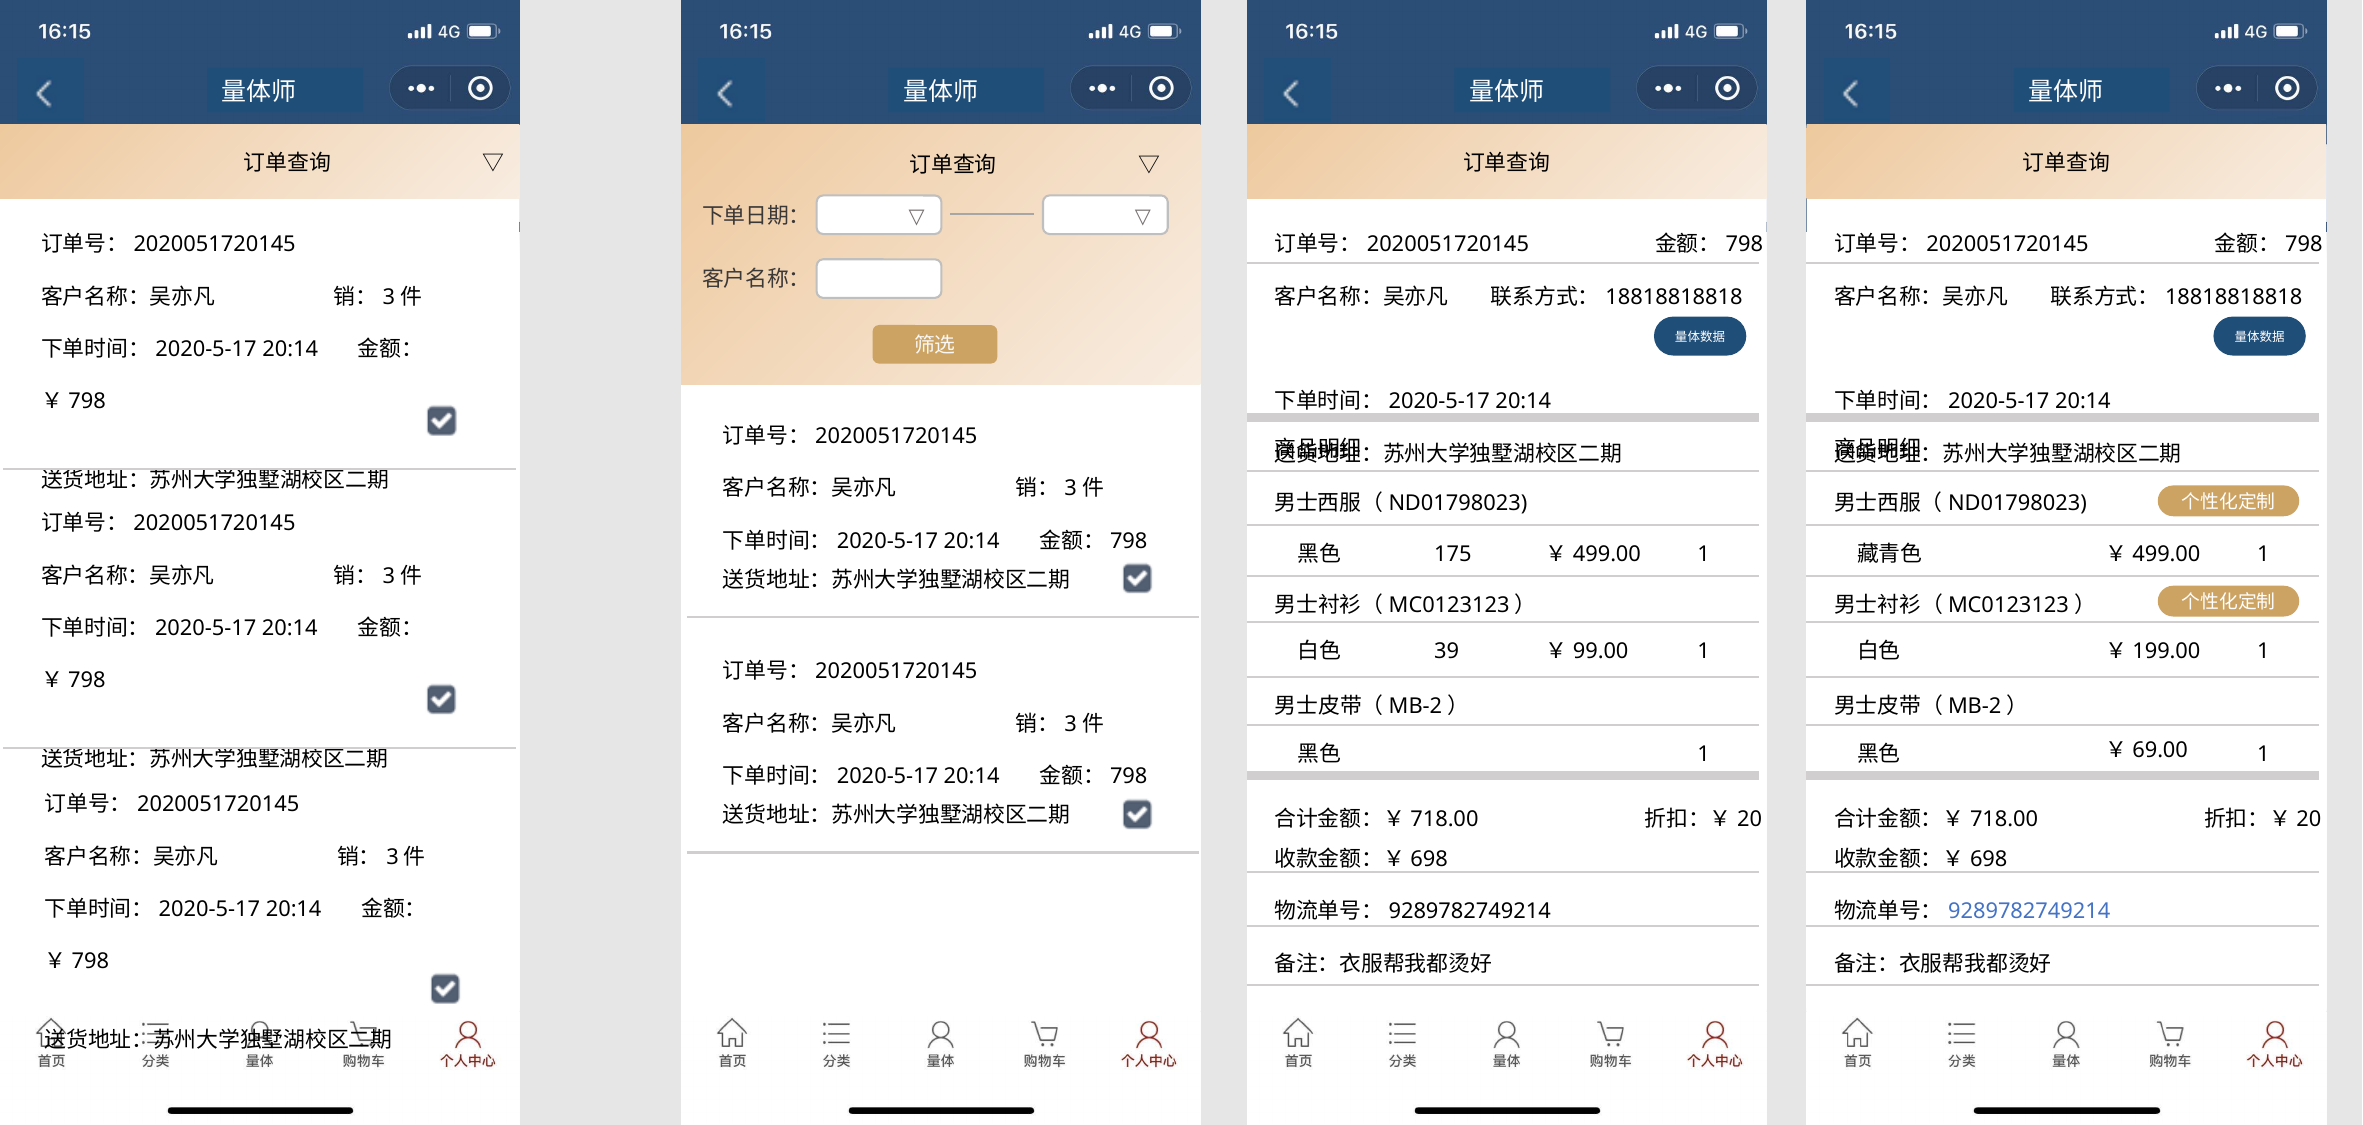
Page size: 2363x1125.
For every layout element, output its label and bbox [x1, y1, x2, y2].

text_box [1806, 0, 2339, 1125]
text_box [30, 756, 497, 1020]
text_box [681, 0, 1201, 1125]
text_box [3, 475, 516, 749]
text_box [708, 387, 1175, 610]
text_box [3, 196, 516, 470]
text_box [708, 623, 1175, 845]
text_box [1246, 0, 1780, 1125]
text_box [0, 0, 520, 1125]
